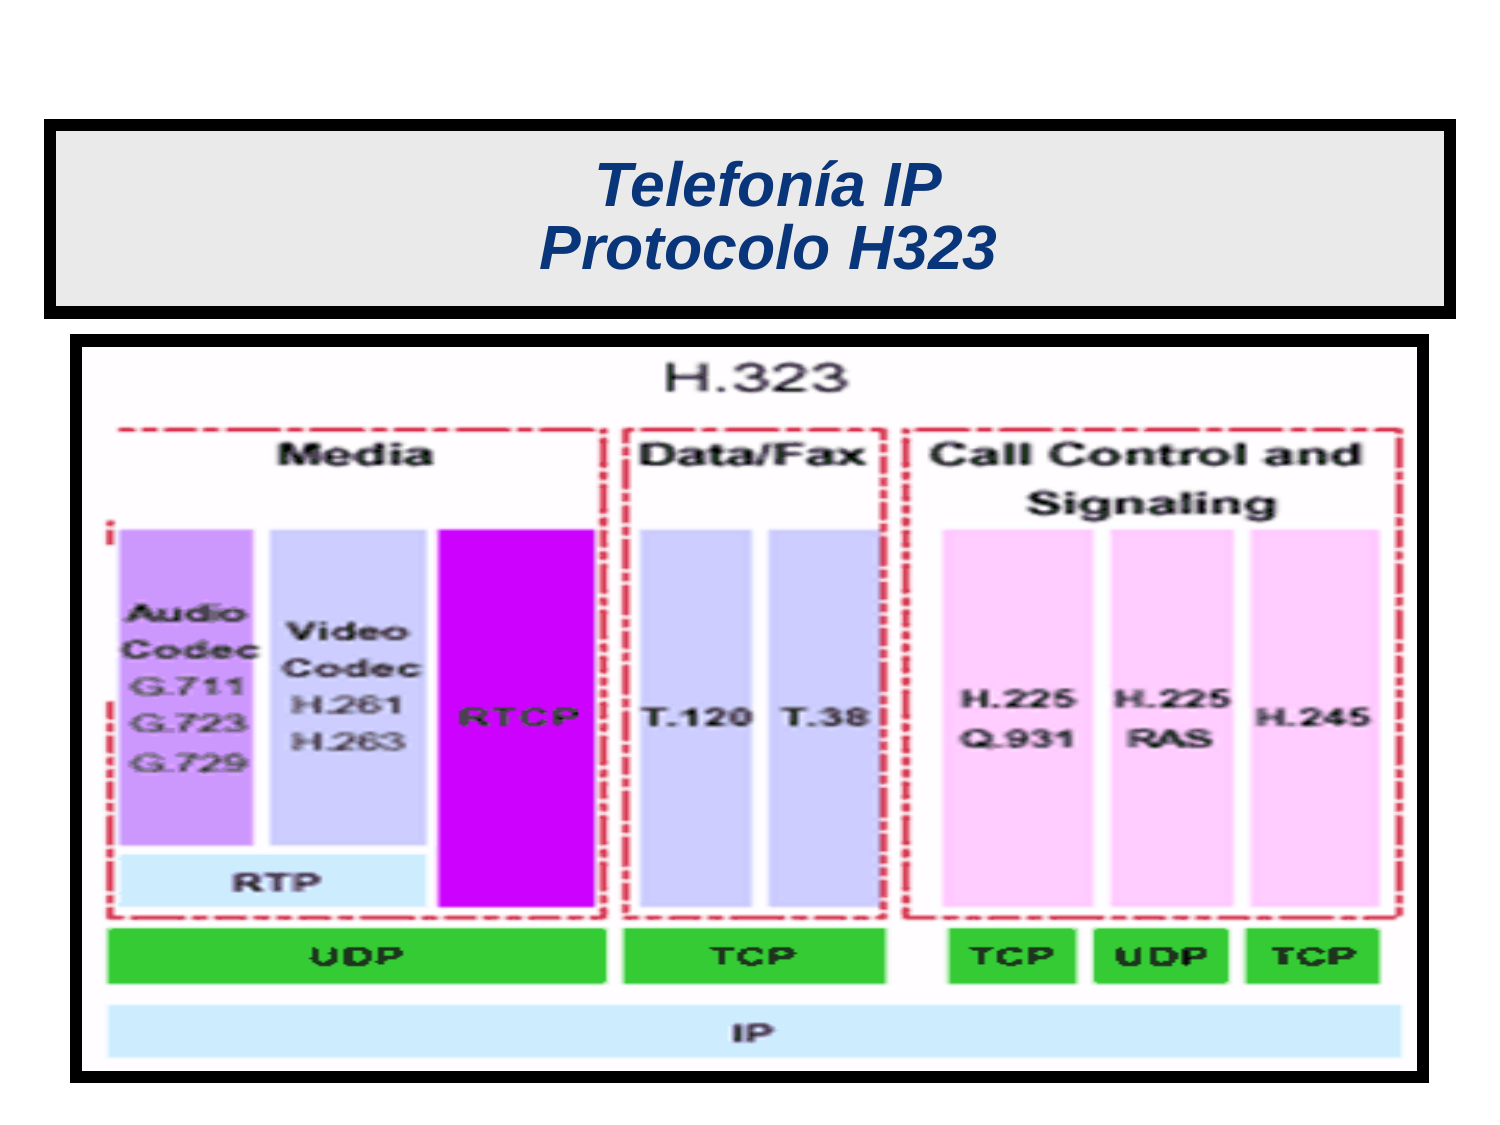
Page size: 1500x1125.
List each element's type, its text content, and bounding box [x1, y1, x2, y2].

title Telefonía IP Protocolo H323 [50, 125, 1450, 313]
picture [81, 346, 1418, 1071]
